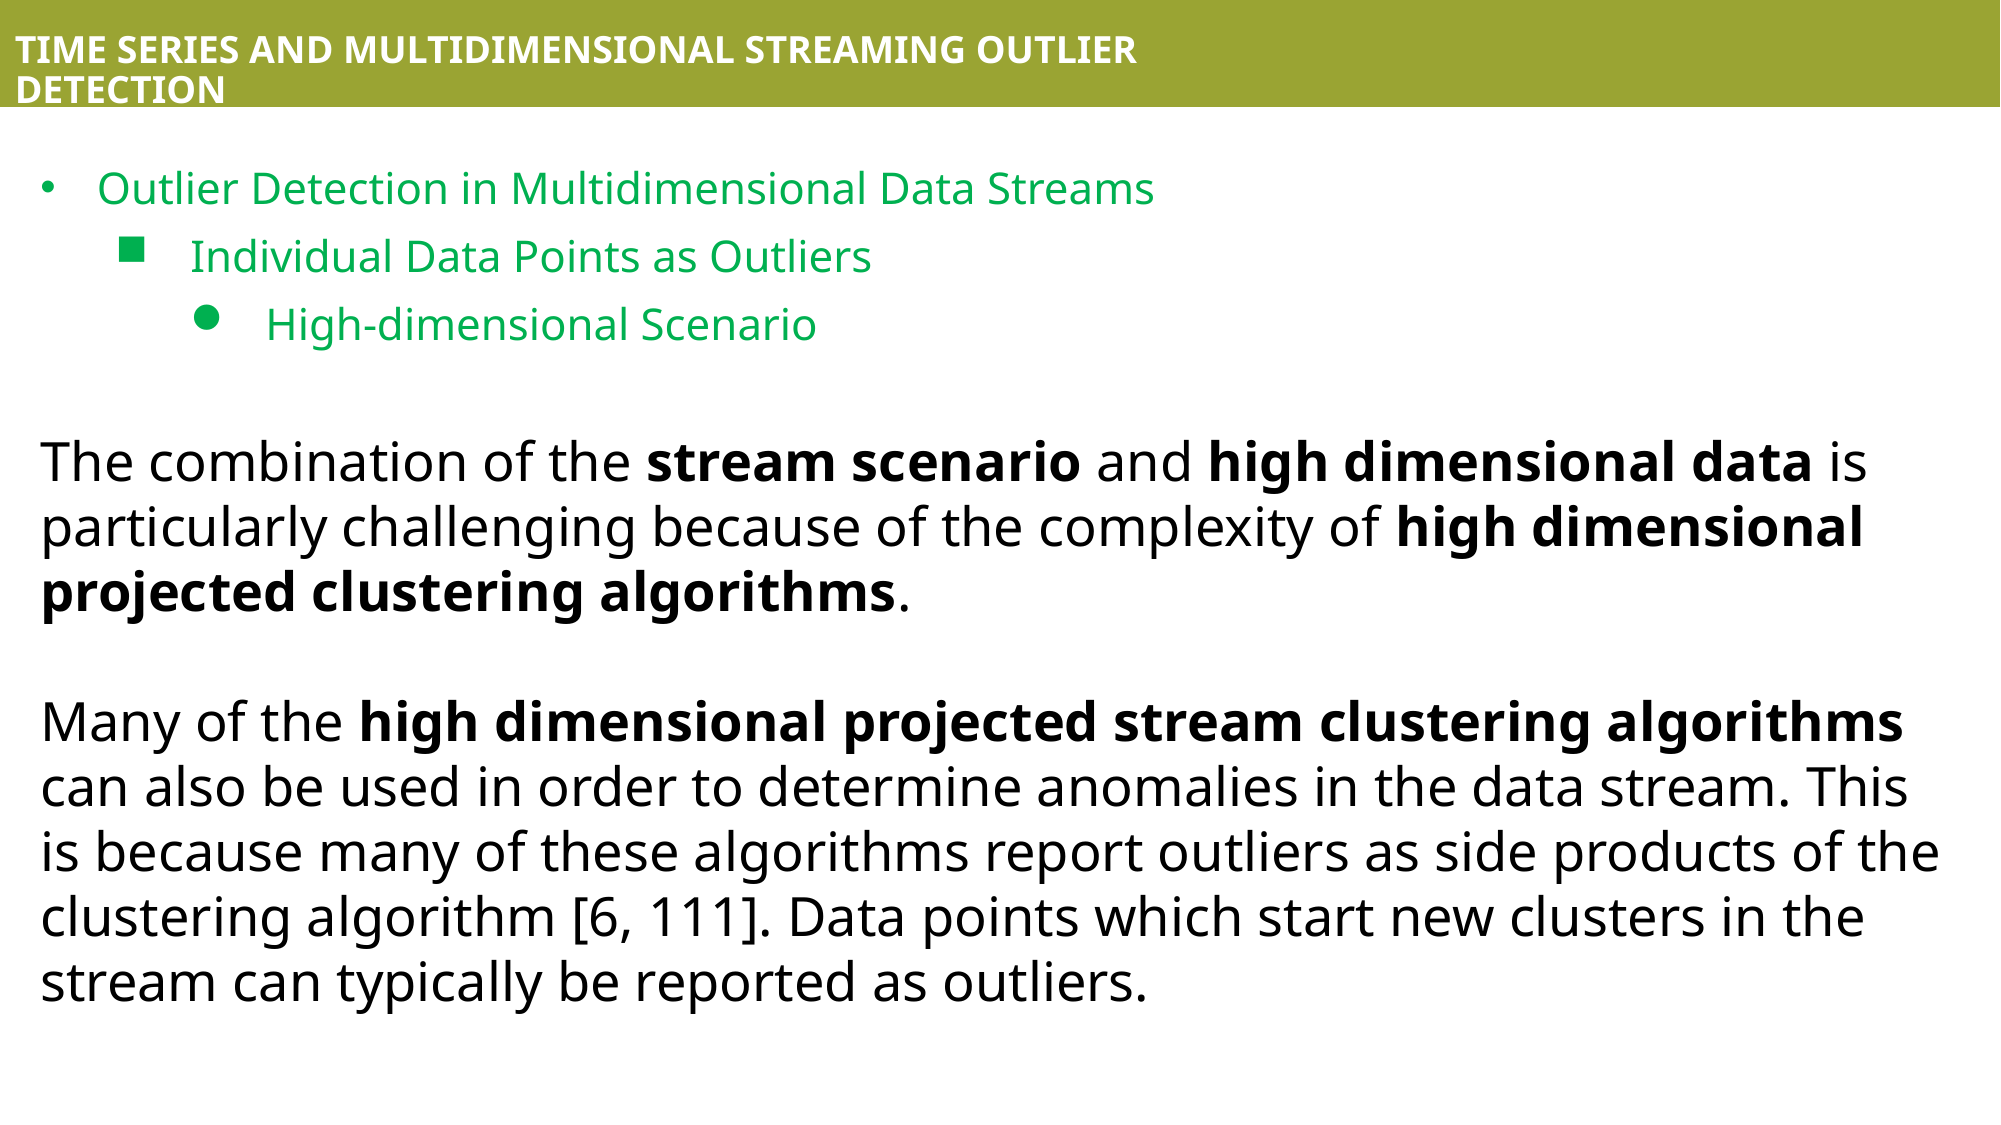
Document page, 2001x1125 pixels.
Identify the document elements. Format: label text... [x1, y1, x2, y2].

list TIME SERIES AND MULTIDIMENSIONAL STREAMING OUTLIER DETECTION [0, 23, 1264, 84]
text_box Outlier Detection in Multidimensional Data Streams Individual Data Points as Outliers High-dimensional Scenario The combination of the stream scenario and high dimensional data is particularly challenging because of the complexity of high dimensional projected clustering algorithms. Many of the high dimensional projected stream clustering algorithms can also be used in order to determine anomalies in the data stream. This is because many of these algorithms report outliers as side products of the clustering algorithm [6, 111]. Data points which start new clusters in the stream can typically be reported as outliers. [25, 137, 1975, 1020]
